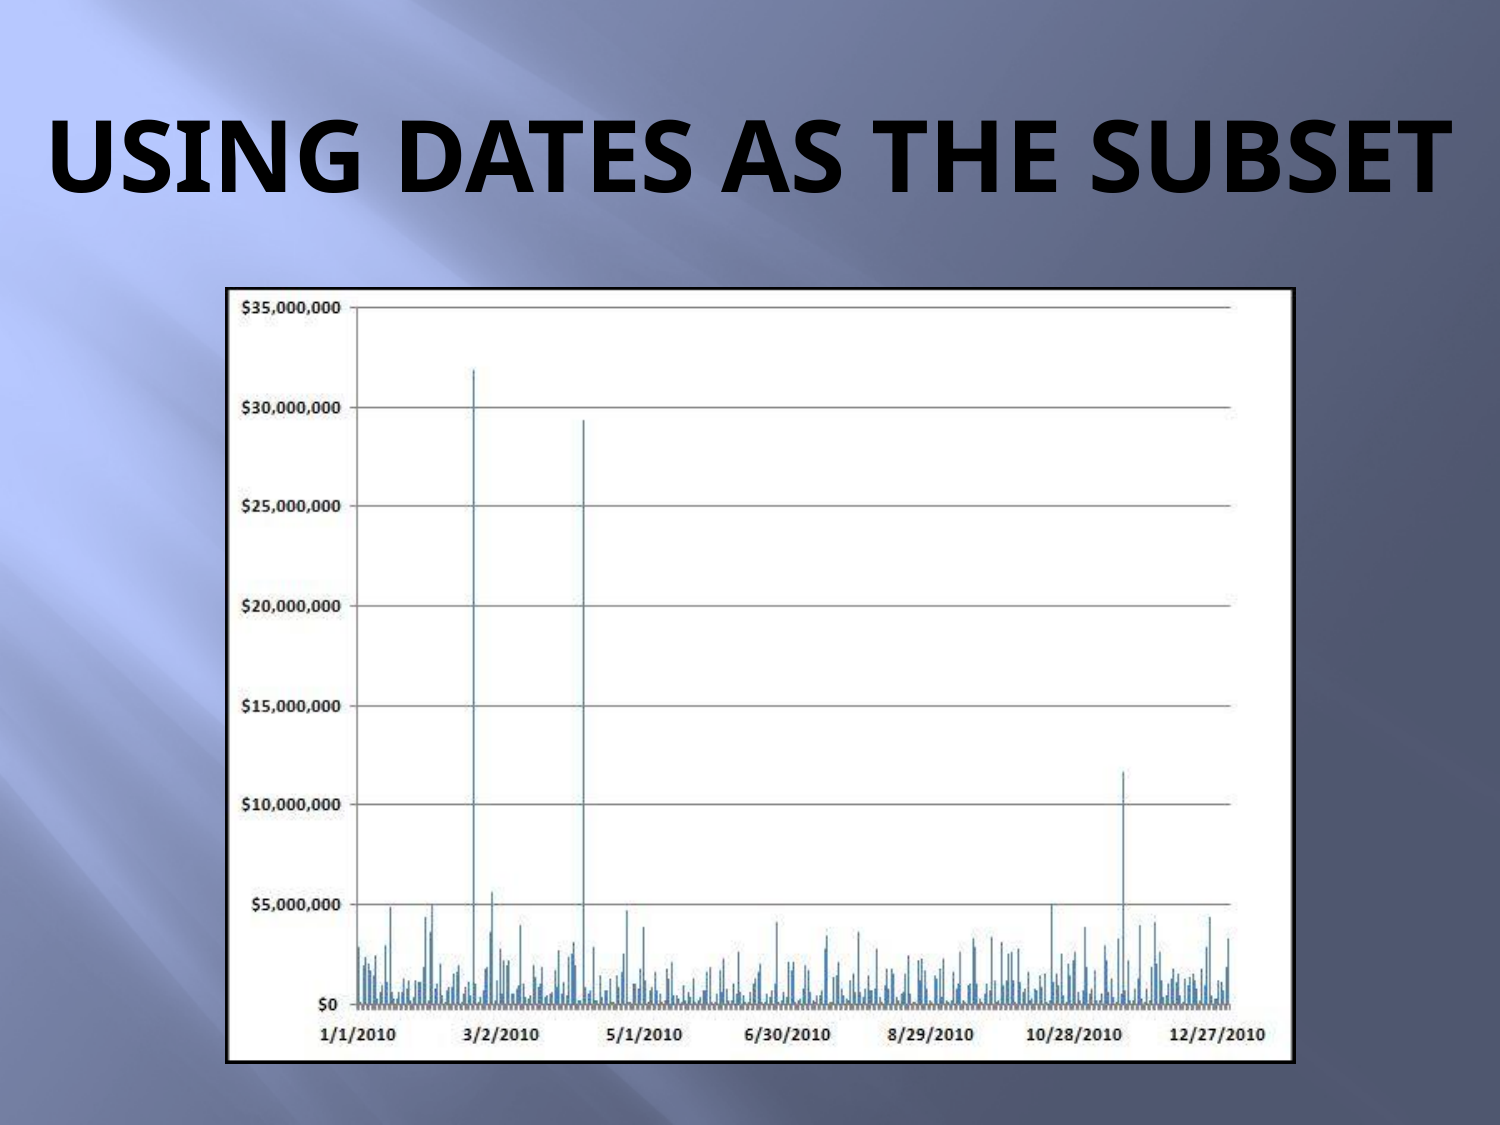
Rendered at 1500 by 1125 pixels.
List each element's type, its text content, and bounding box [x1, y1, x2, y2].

title Using dates as the subset [0, 37, 1500, 213]
picture [224, 287, 1296, 1064]
